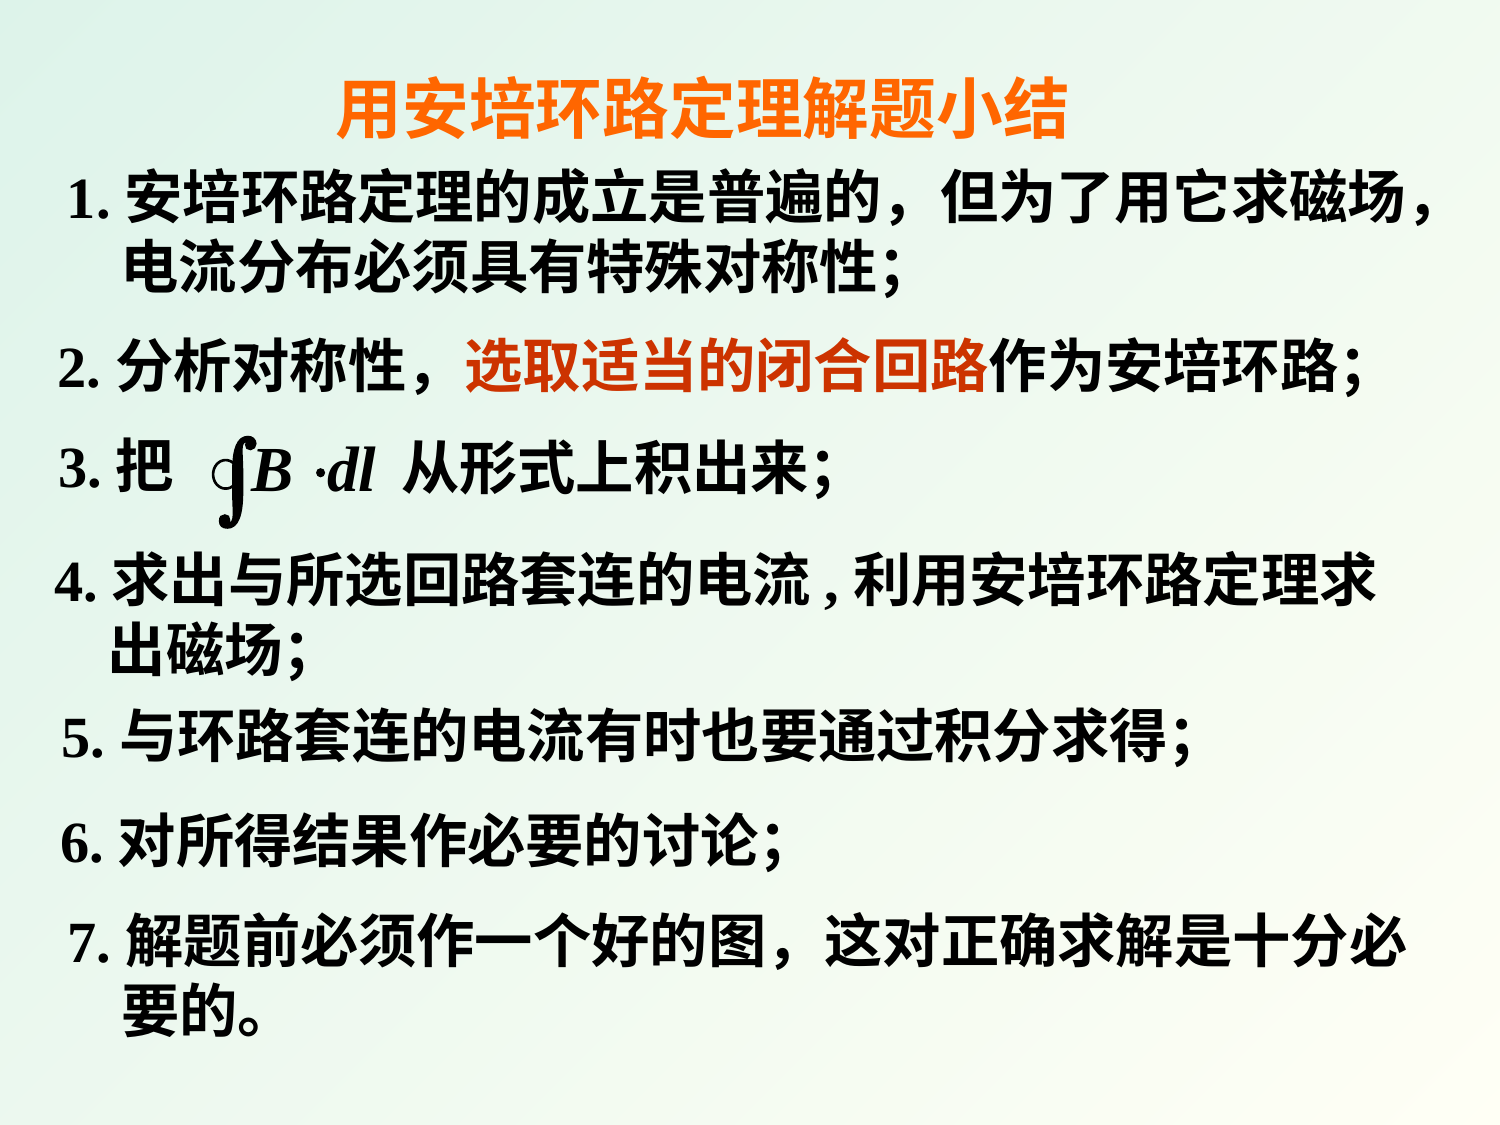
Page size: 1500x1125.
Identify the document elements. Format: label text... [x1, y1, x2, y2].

text_box 1.安培环路定理的成立是普遍的，但为了用它求磁场， 电流分布必须具有特殊对称性； [52, 152, 1500, 308]
text_box 6.对所得结果作必要的讨论； [45, 796, 832, 882]
text_box 4.求出与所选回路套连的电流,利用安培环路定理求 出磁场； [39, 536, 1393, 691]
text_box 2.分析对称性，选取适当的闭合回路作为安培环路； [42, 321, 1424, 407]
text_box 7.解题前必须作一个好的图，这对正确求解是十分必 要的。 [53, 897, 1422, 1052]
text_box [49, 410, 883, 535]
text_box 5.与环路套连的电流有时也要通过积分求得； [46, 691, 1241, 777]
text_box 用安培环路定理解题小结 [321, 59, 1086, 152]
